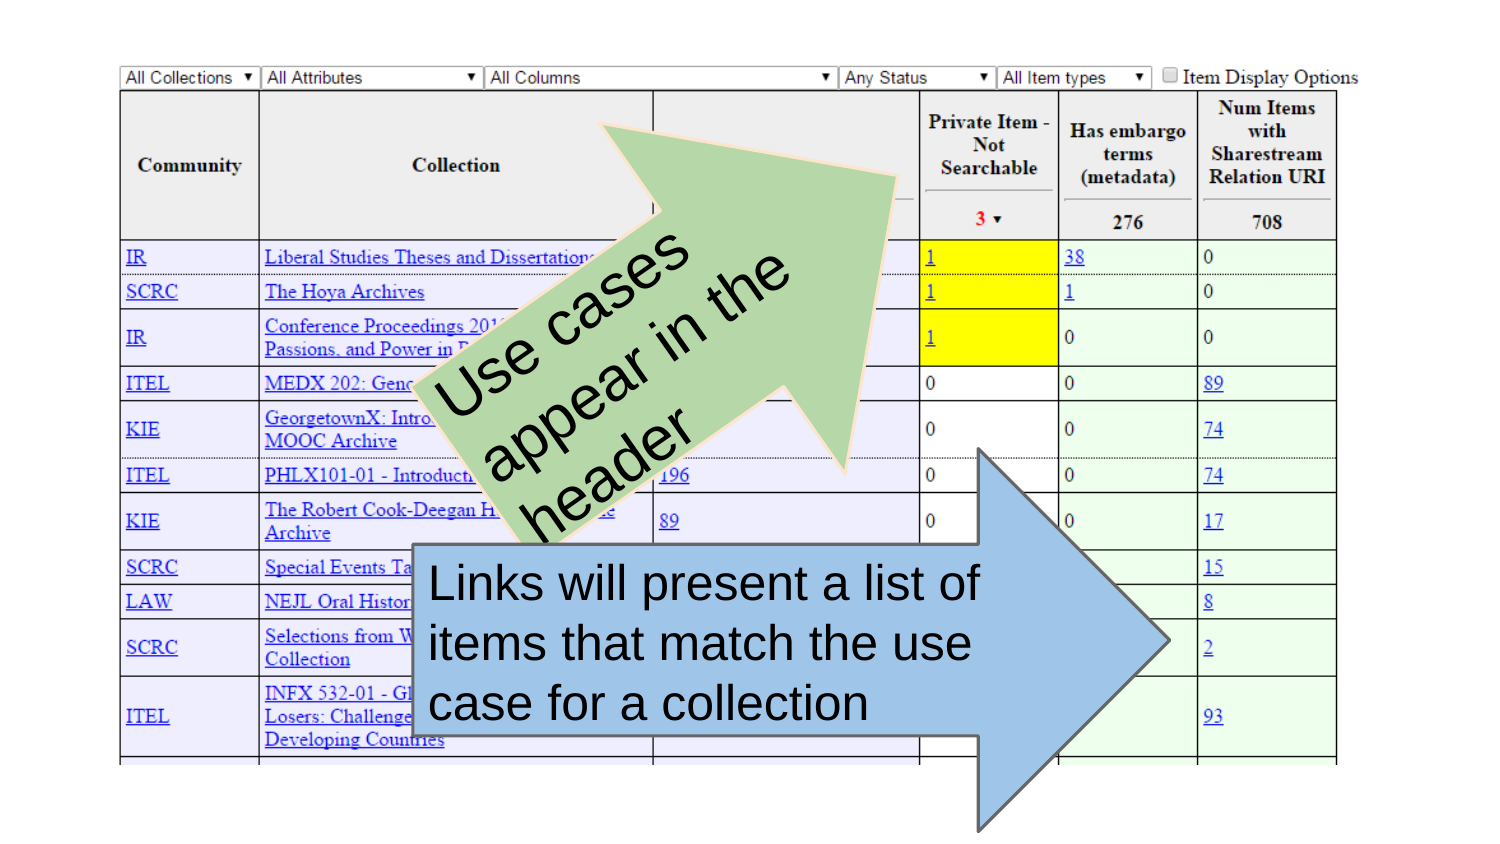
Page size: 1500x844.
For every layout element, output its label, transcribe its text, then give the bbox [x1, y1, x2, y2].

text_box Links will present a list of items that match the use case for a collection [978, 773, 1037, 832]
picture [111, 57, 1424, 766]
